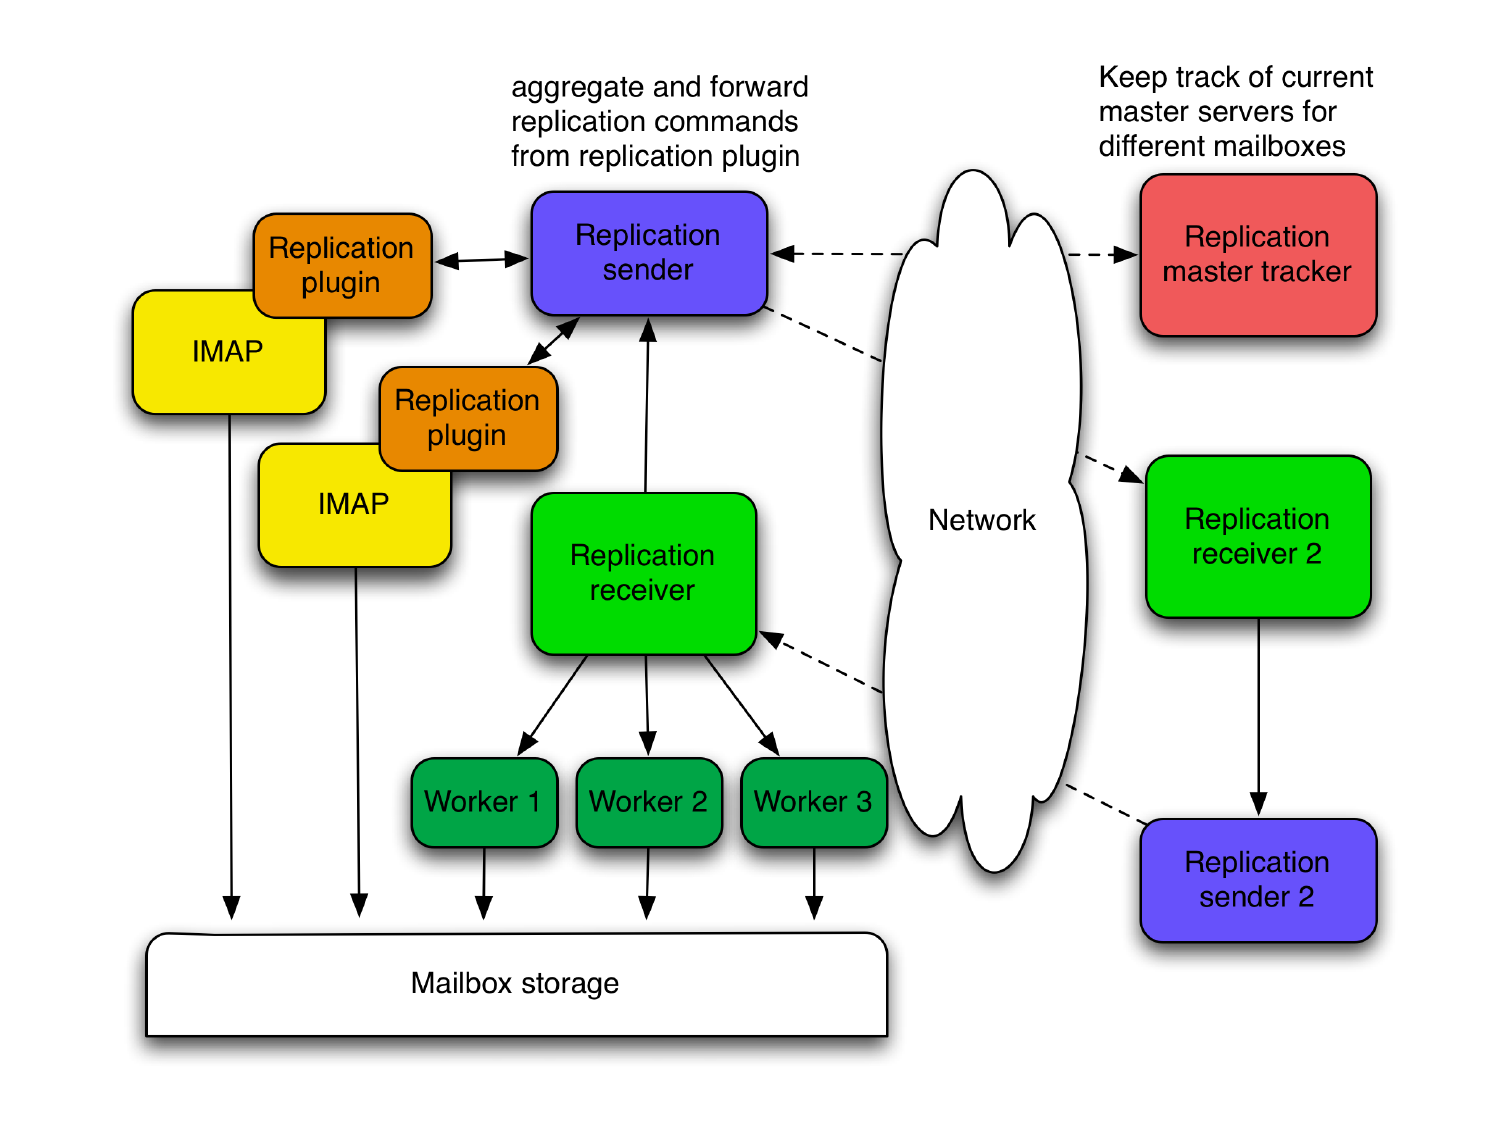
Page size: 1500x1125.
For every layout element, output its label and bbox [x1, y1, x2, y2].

picture [82, 37, 1426, 1094]
